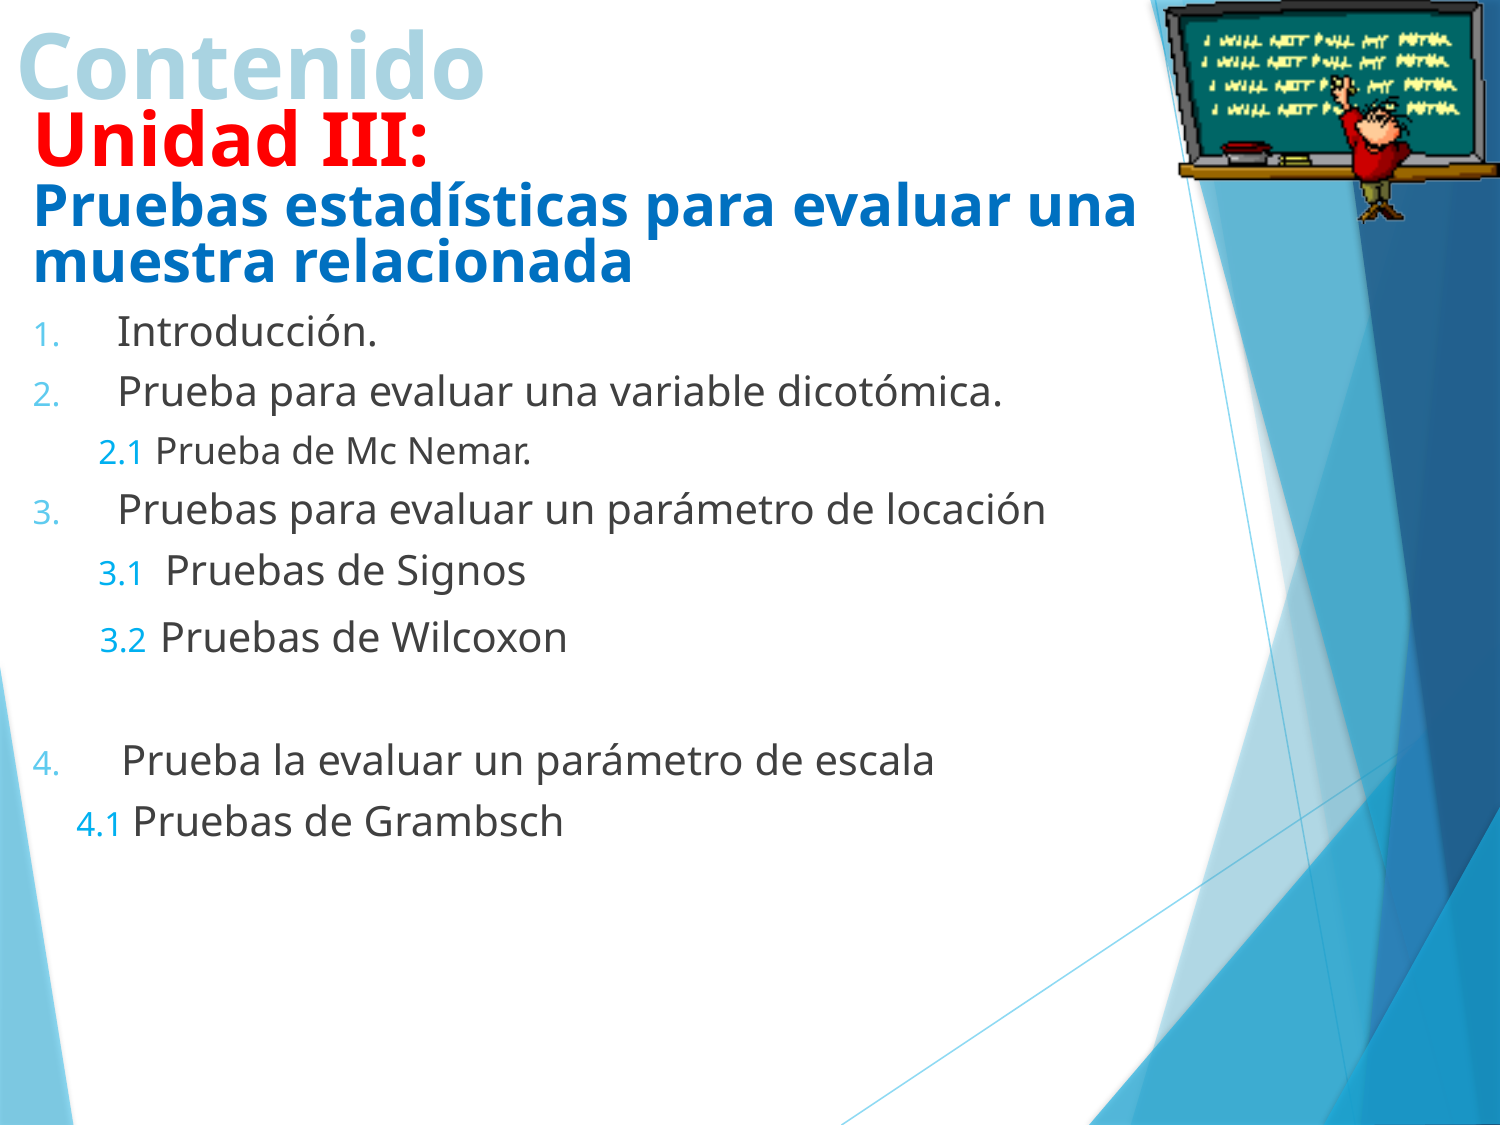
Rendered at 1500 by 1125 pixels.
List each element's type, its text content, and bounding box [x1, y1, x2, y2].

list Unidad III: Pruebas estadísticas para evaluar una muestra relacionada Introducción. Prueba para evaluar una variable dicotómica. 2.1 Prueba de Mc Nemar. Pruebas para evaluar un parámetro de locación 3.1 Pruebas de Signos 3.2 Pruebas de Wilcoxon Prueba la evaluar un parámetro de escala 4.1 Pruebas de Grambsch [17, 101, 1375, 1071]
picture [1163, 0, 1500, 224]
title Contenido [0, 0, 1161, 150]
